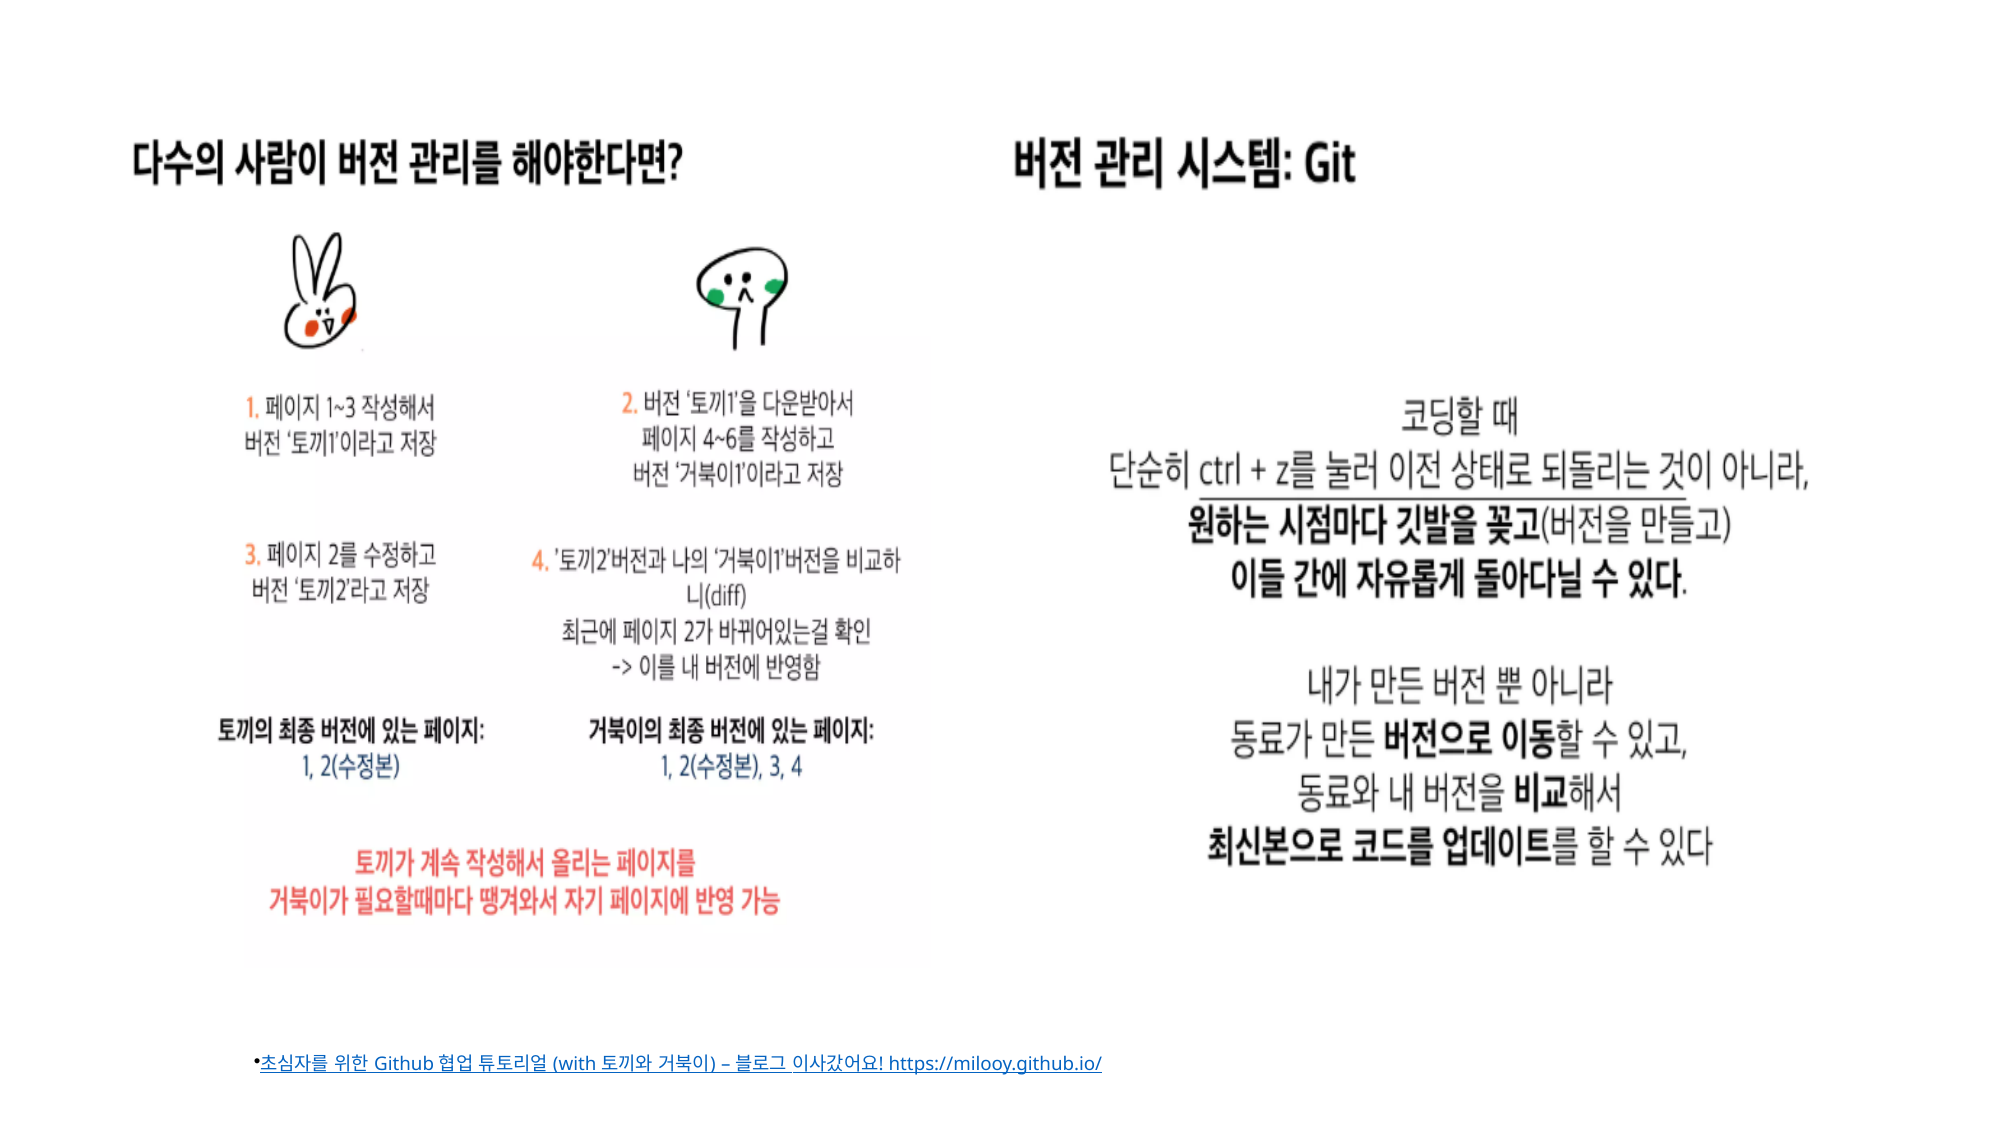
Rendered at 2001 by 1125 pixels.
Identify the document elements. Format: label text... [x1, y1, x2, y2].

text_box 초심자를 위한 Github 협업 튜토리얼 (with 토끼와 거북이) – 블로그 이사갔어요! https://milooy.github.io/ [238, 924, 1584, 1125]
picture [107, 111, 931, 968]
picture [989, 111, 1837, 938]
